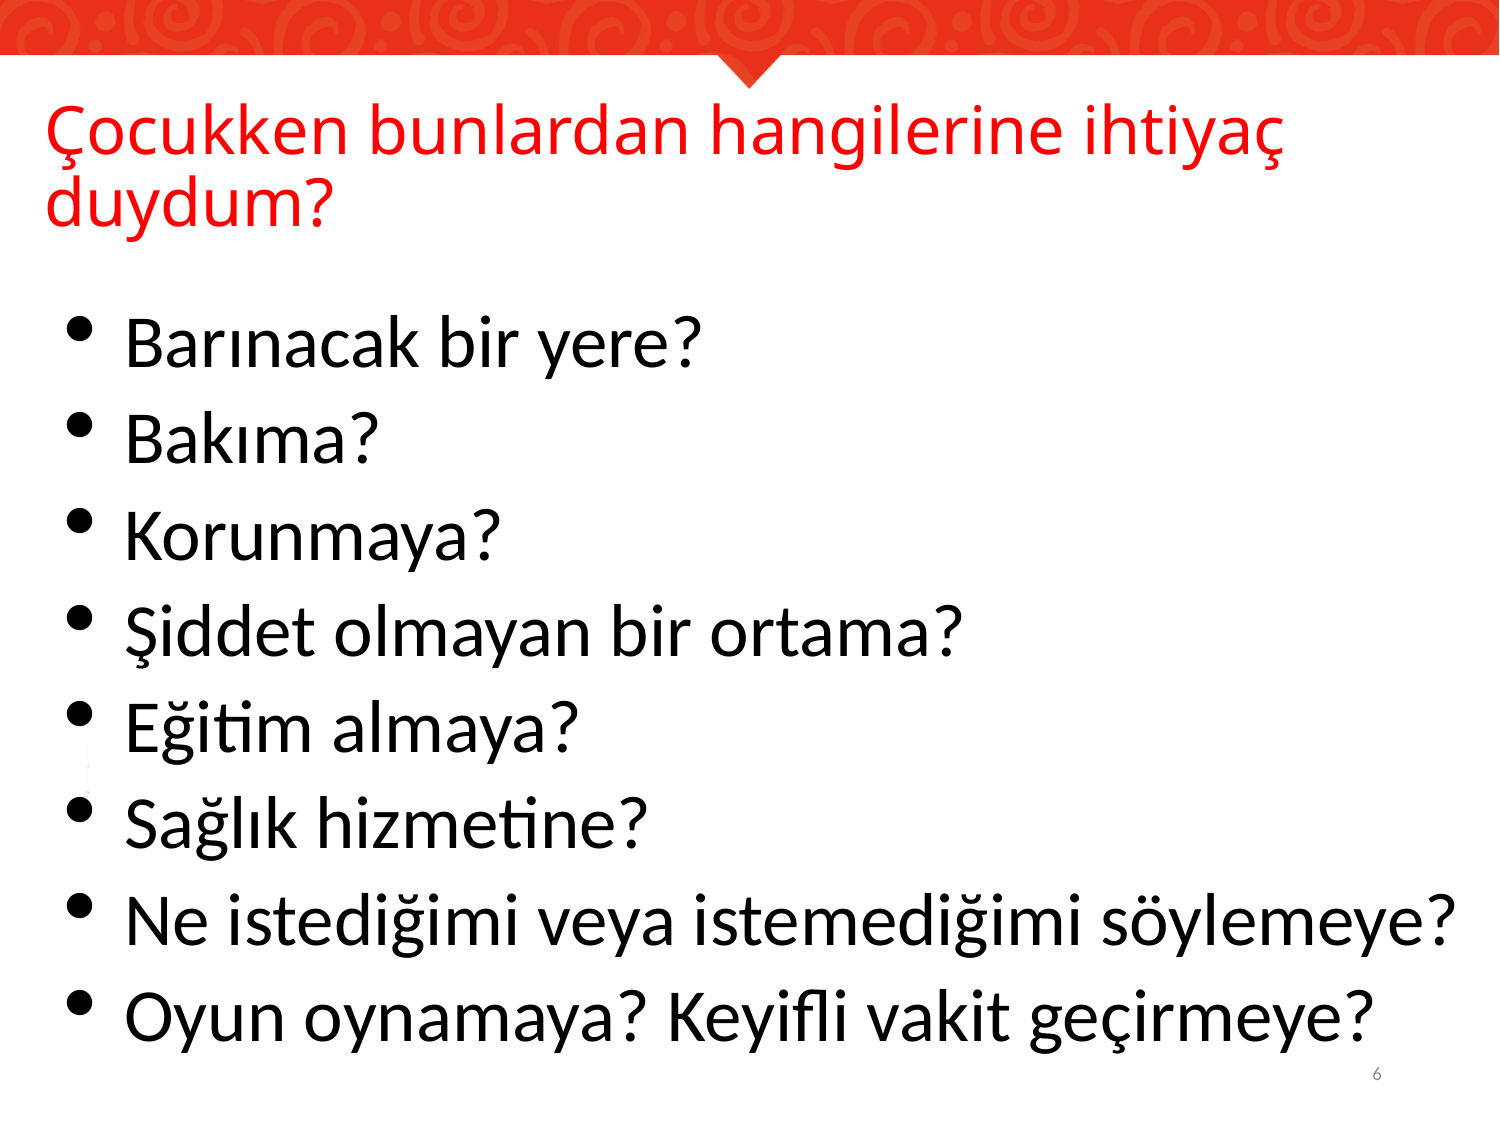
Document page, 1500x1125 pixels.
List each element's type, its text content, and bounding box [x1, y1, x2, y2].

title Çocukken bunlardan hangilerine ihtiyaç duydum? [29, 87, 1471, 250]
picture [0, 0, 1500, 1125]
text_box Barınacak bir yere? Bakıma? Korunmaya? Şiddet olmayan bir ortama? Eğitim almaya? Sağlık hizmetine? Ne istediğimi veya istemediğimi söylemeye? Oyun oynamaya? Keyifli vakit geçirmeye? [53, 278, 1500, 1125]
slide_number 6 [1059, 1042, 1397, 1103]
